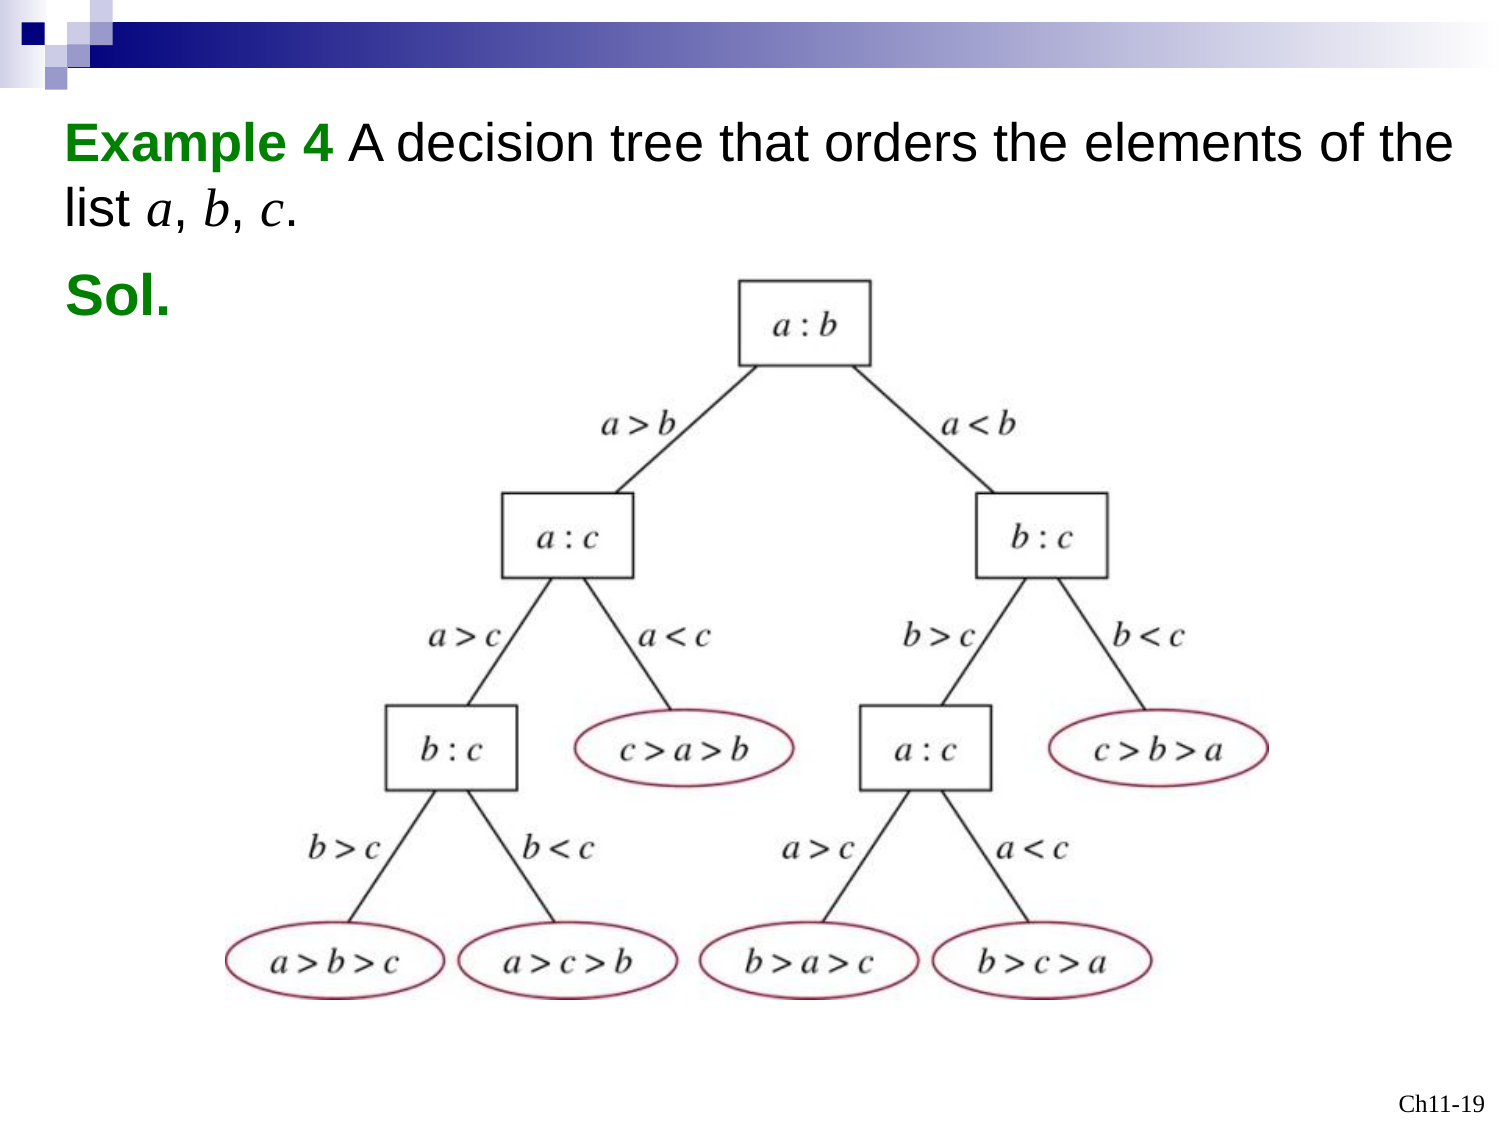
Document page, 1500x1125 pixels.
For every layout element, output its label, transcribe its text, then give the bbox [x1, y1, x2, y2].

slide_number Ch11- [1149, 1049, 1500, 1125]
text_box Sol. [50, 249, 204, 335]
picture [224, 274, 1270, 1001]
text_box Example 4 A decision tree that orders the elements of the list a, b, c. [50, 99, 1500, 245]
